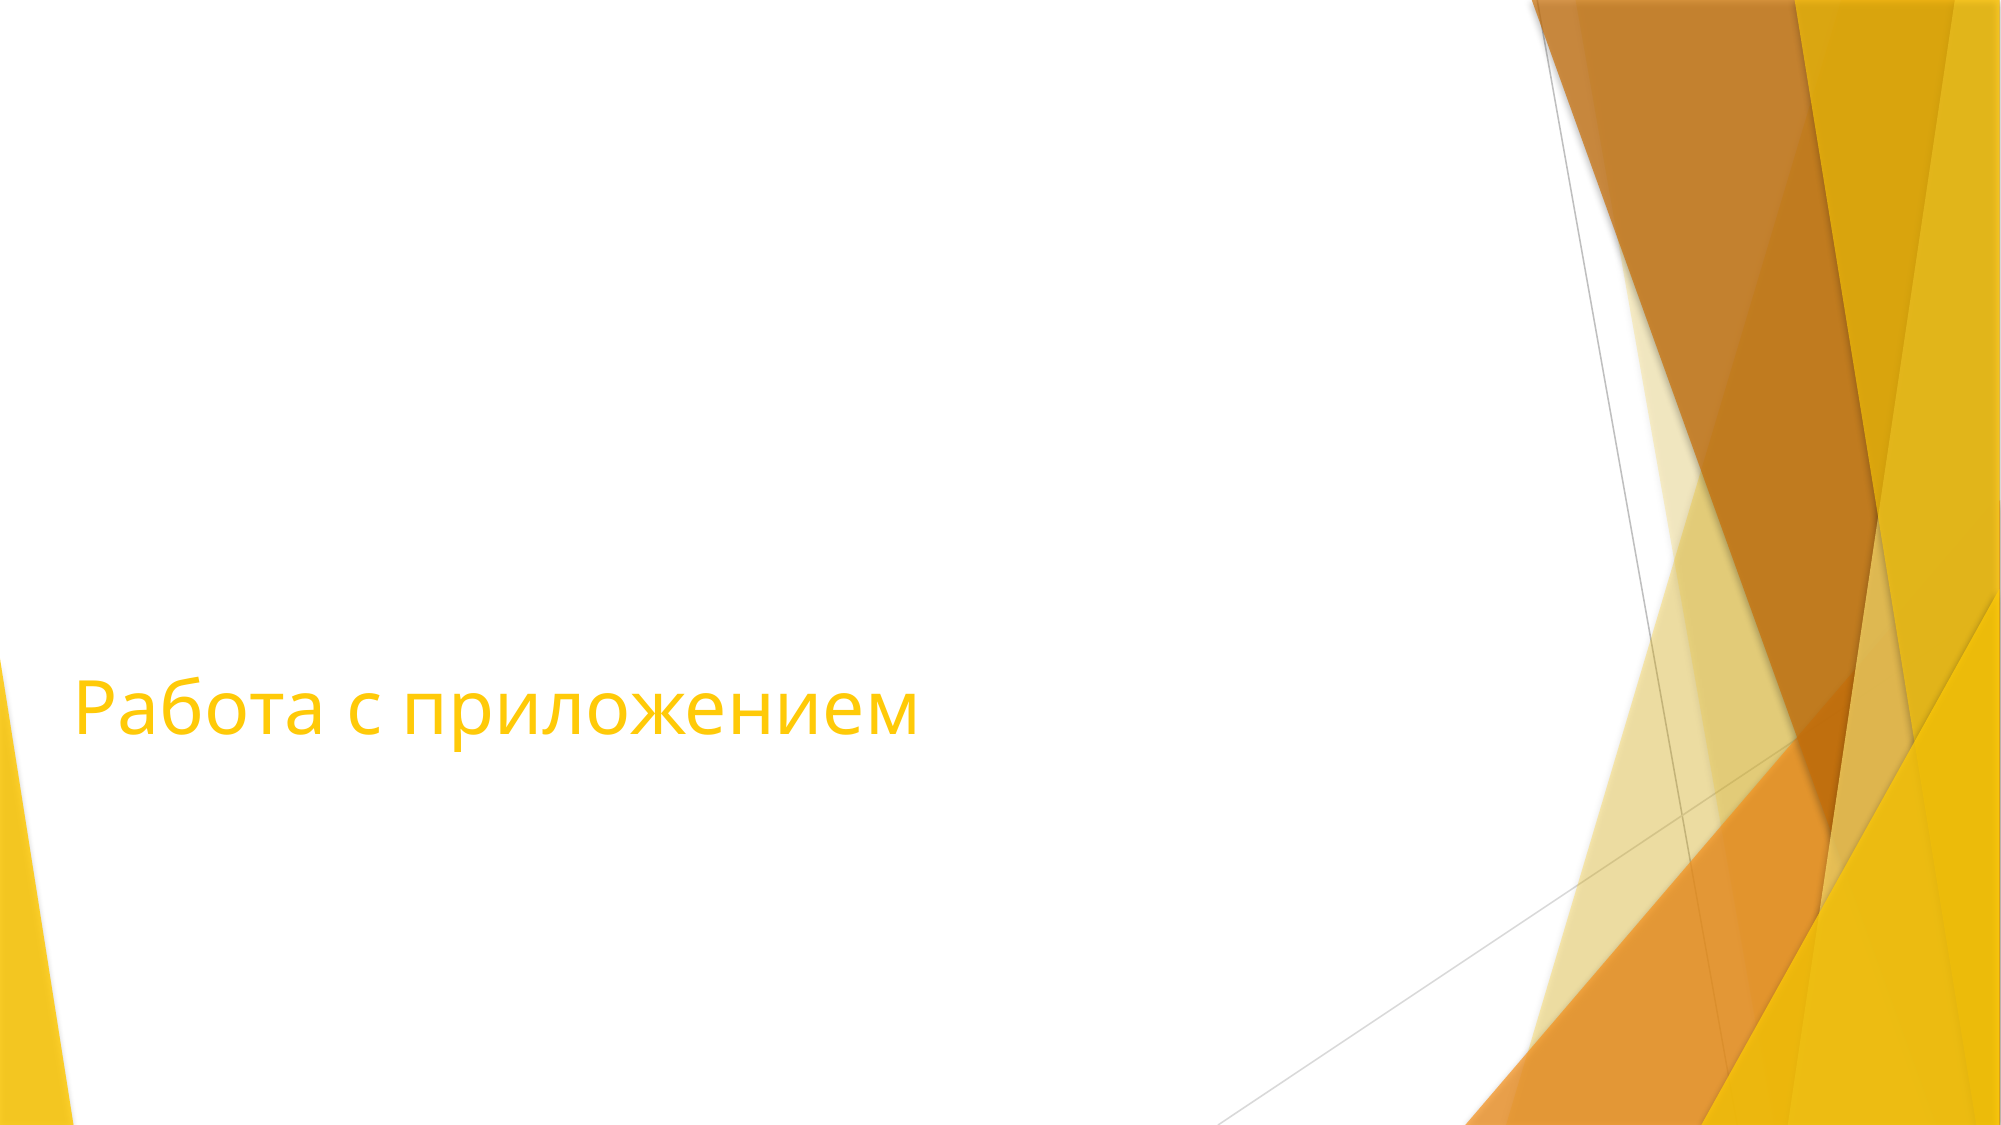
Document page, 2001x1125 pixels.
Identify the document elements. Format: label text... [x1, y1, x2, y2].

title Работа с приложением [56, 651, 1000, 869]
